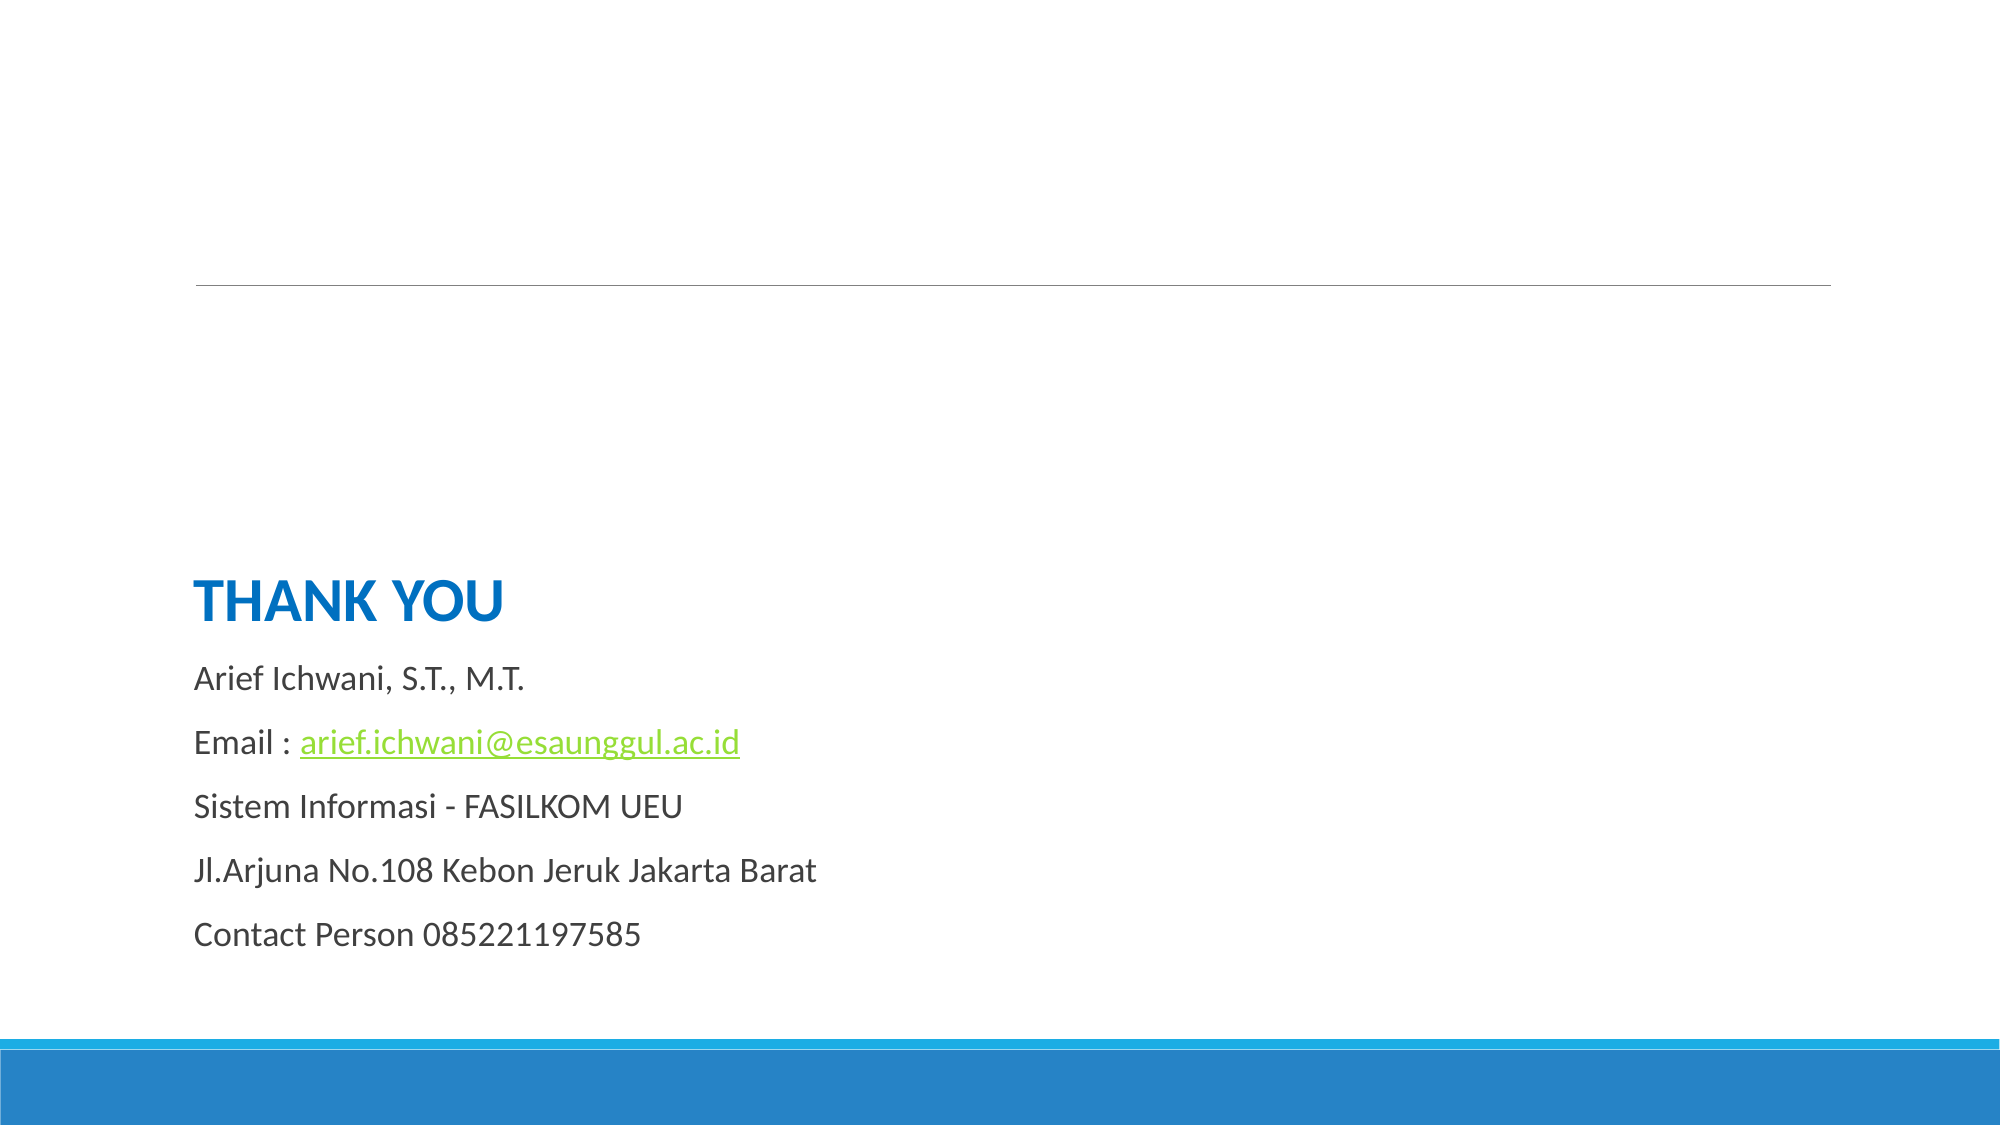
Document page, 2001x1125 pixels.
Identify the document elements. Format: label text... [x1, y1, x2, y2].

list THANK YOU Arief Ichwani, S.T., M.T. Email : arief.ichwani@esaunggul.ac.id Sistem Informasi - FASILKOM UEU Jl.Arjuna No.108 Kebon Jeruk Jakarta Barat Contact Person 085221197585 [180, 559, 1830, 963]
